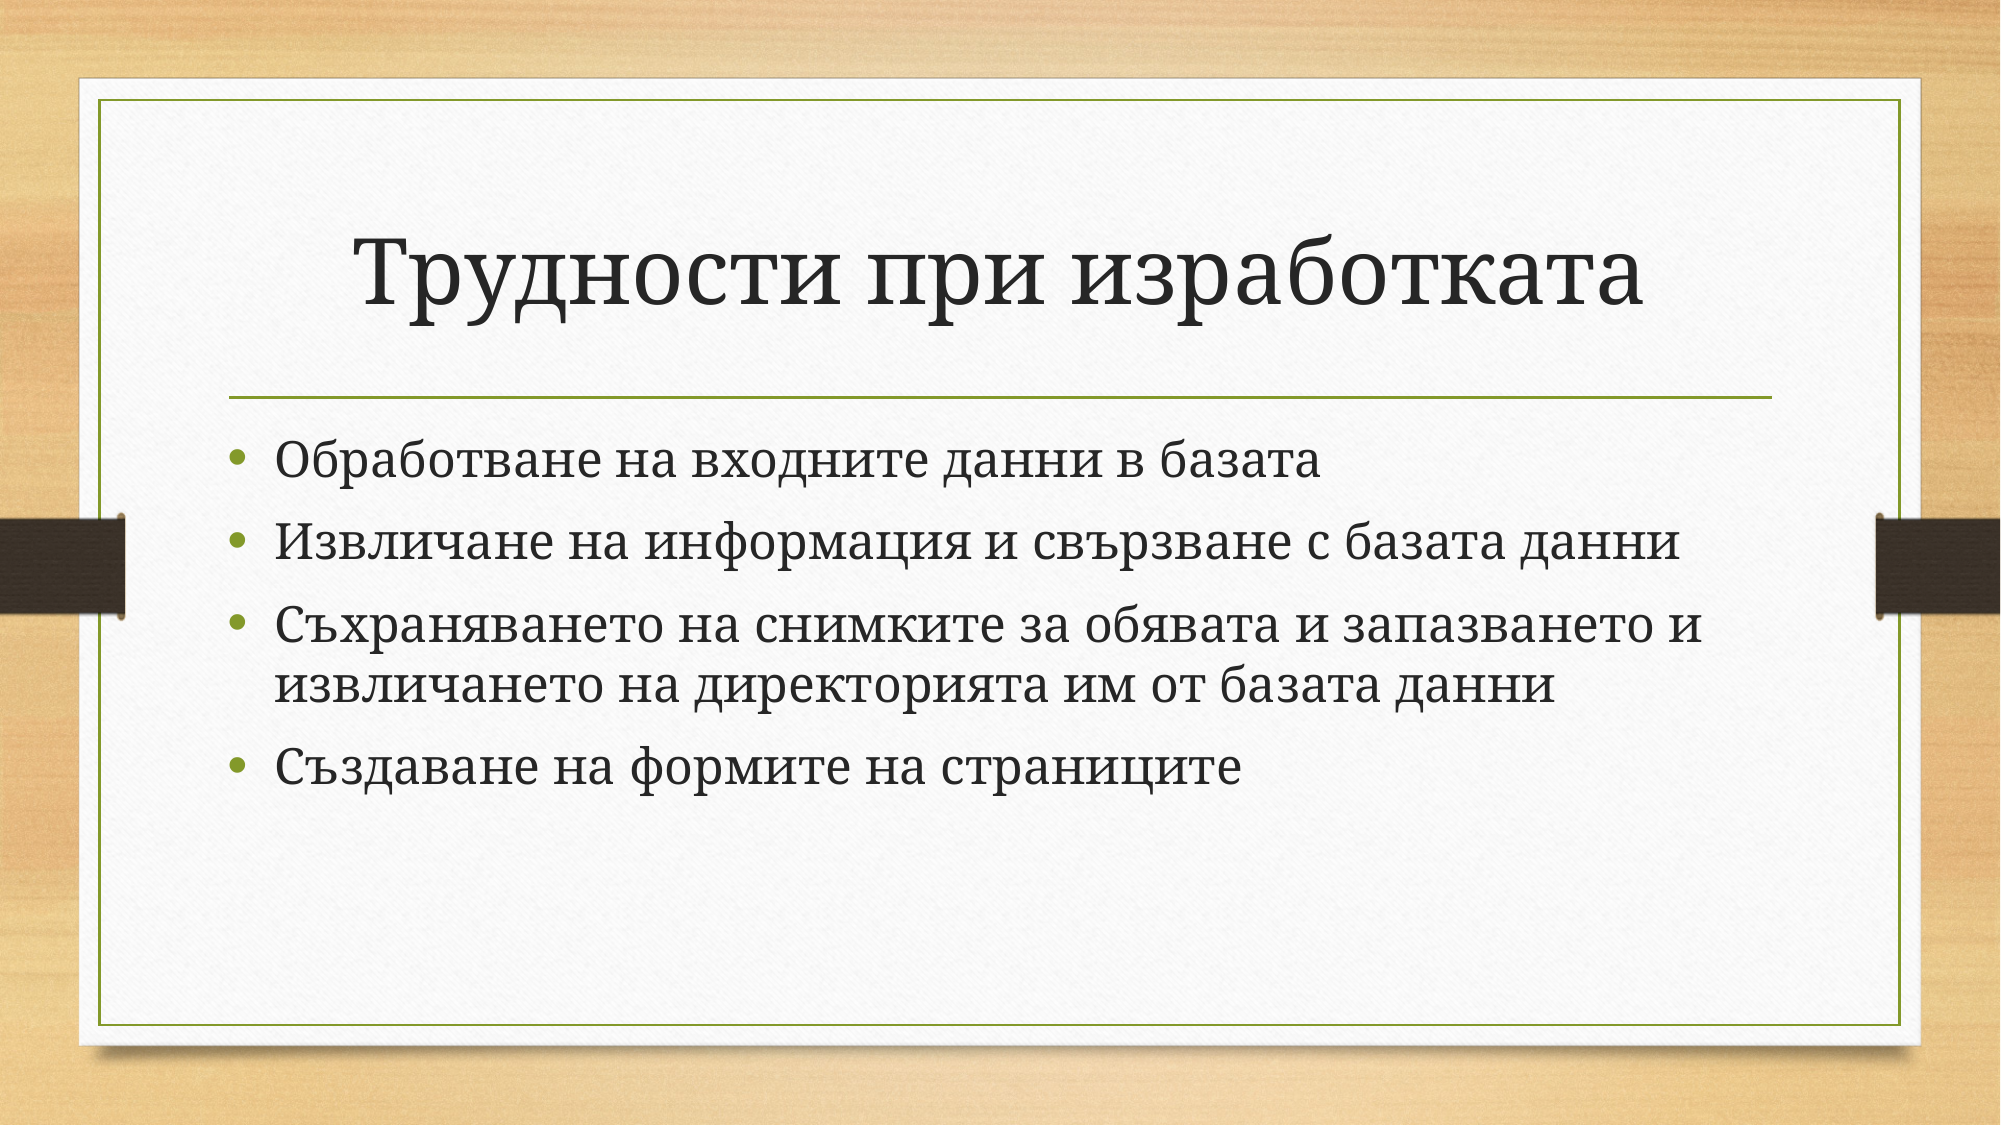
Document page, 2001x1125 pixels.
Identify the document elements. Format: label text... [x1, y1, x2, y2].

title Трудности при изработката [212, 161, 1788, 375]
picture [0, 0, 2001, 1125]
list Обработване на входните данни в базата Извличане на информация и свързване с базата данни Съхраняването на снимките за обявата и запазването и извличането на директорията им от базата данни Създаване на формите на страниците [212, 419, 1788, 964]
